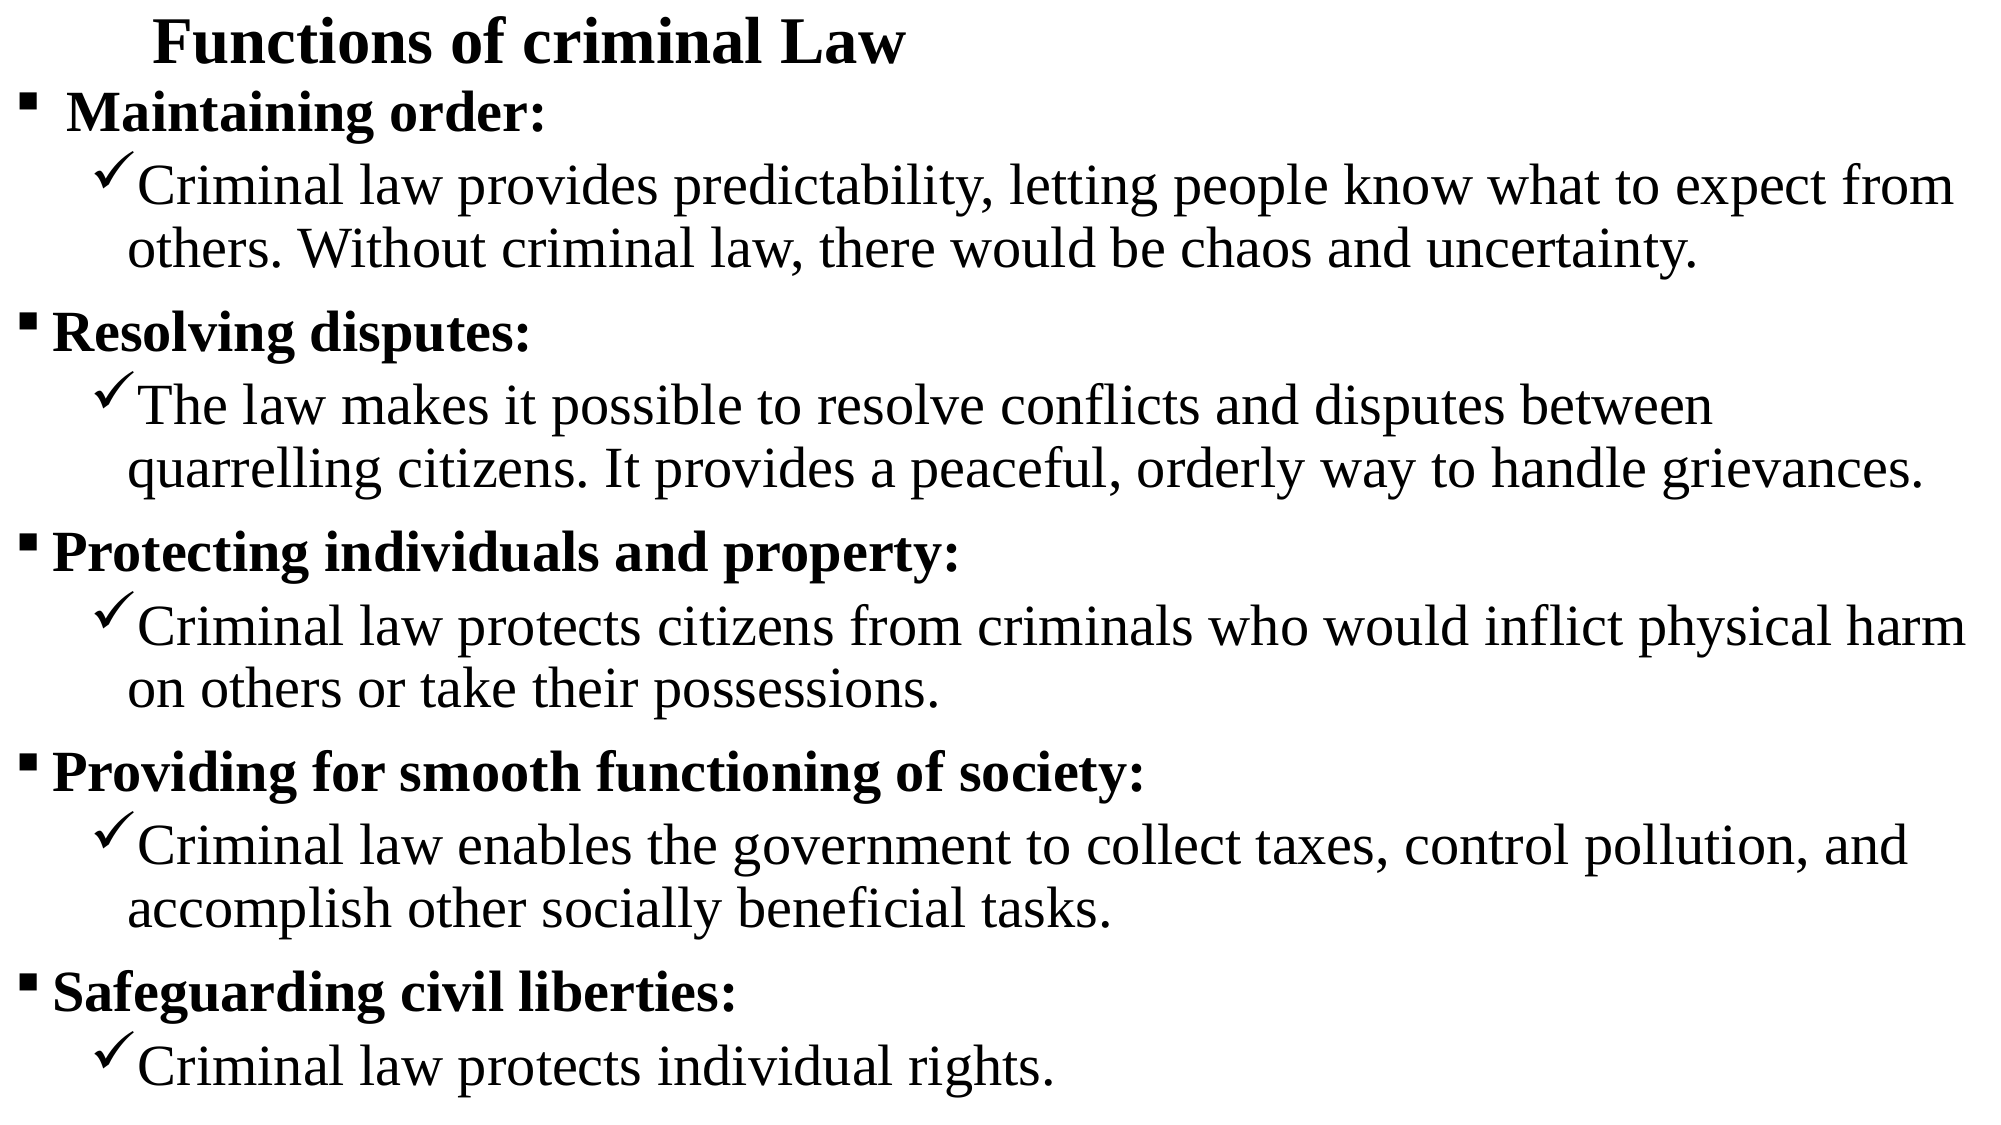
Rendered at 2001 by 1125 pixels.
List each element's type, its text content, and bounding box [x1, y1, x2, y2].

list Maintaining order: Criminal law provides predictability, letting people know what to expect from others. Without criminal law, there would be chaos and uncertainty. Resolving disputes: The law makes it possible to resolve conflicts and disputes between quarrelling citizens. It provides a peaceful, orderly way to handle grievances. Protecting individuals and property: Criminal law protects citizens from criminals who would inflict physical harm on others or take their possessions. Providing for smooth functioning of society: Criminal law enables the government to collect taxes, control pollution, and accomplish other socially beneficial tasks. Safeguarding civil liberties: Criminal law protects individual rights. [0, 73, 1983, 1125]
title Functions of criminal Law [137, 9, 1863, 73]
